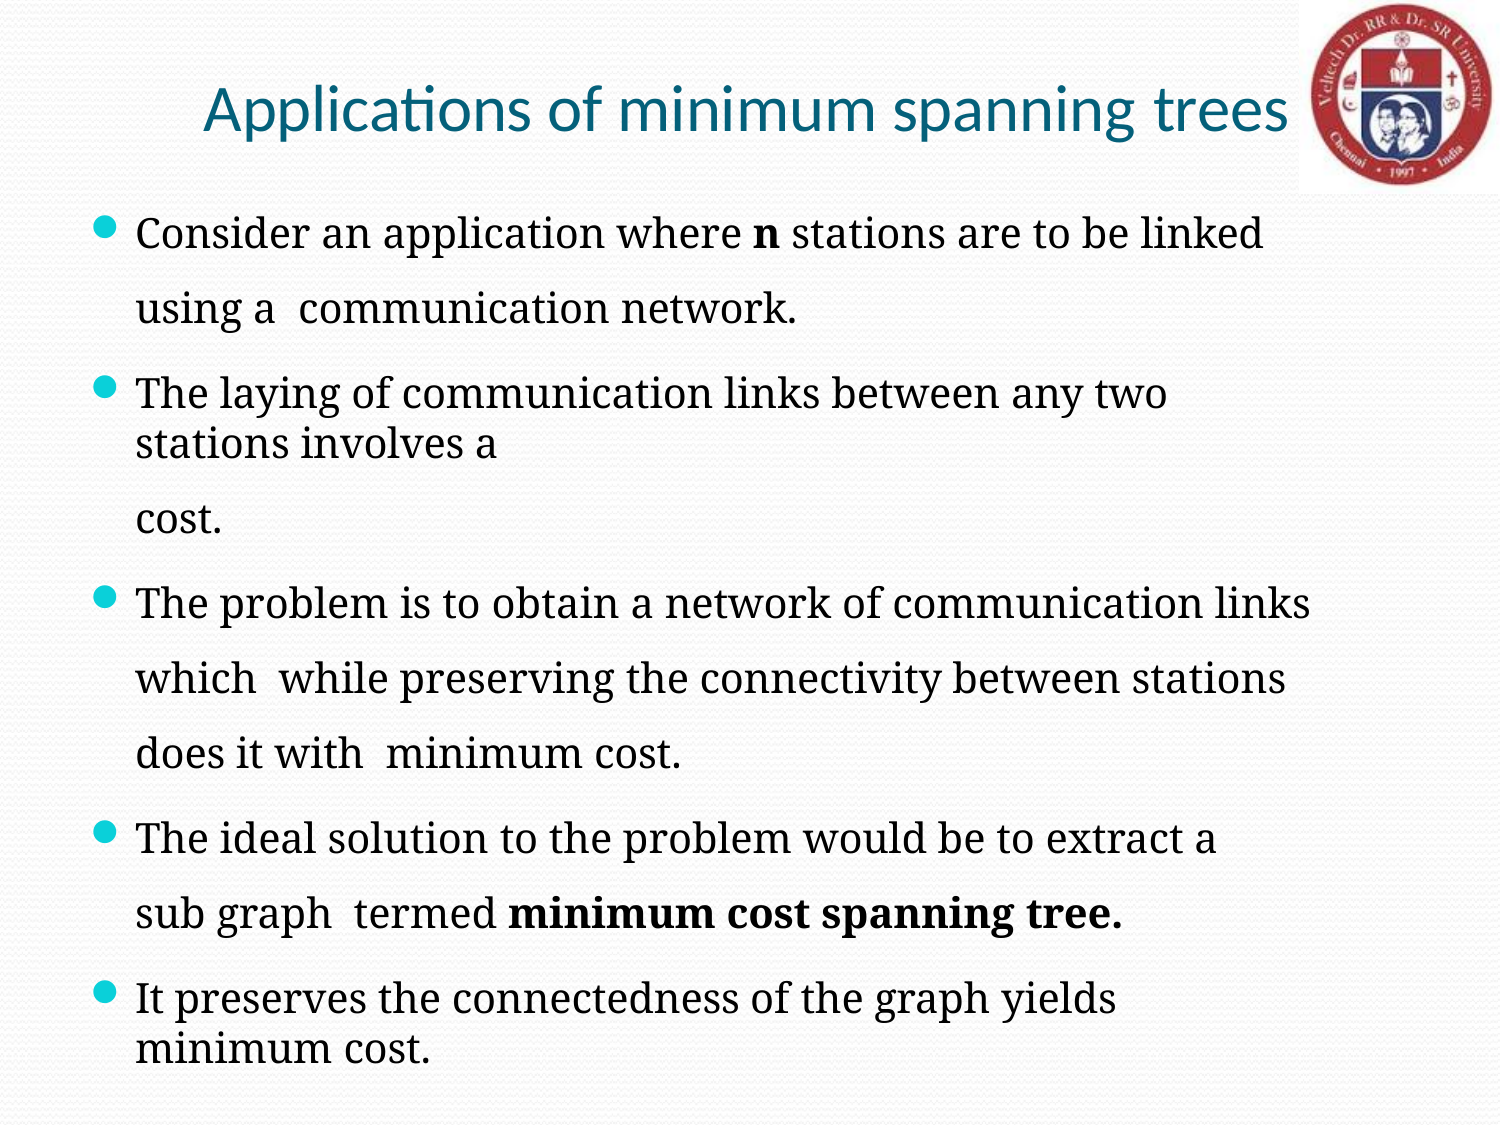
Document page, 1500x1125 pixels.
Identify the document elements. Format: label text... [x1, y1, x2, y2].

text_box [0, 0, 1500, 1125]
text_box Consider an application where n stations are to be linked using a communication network. The laying of communication links between any two stations involves a cost. The problem is to obtain a network of communication links which while preserving the connectivity between stations does it with minimum cost. The ideal solution to the problem would be to extract a sub graph termed minimum cost spanning tree. It preserves the connectedness of the graph yields minimum cost. [87, 179, 1403, 1072]
picture [1299, 0, 1500, 194]
title Applications of minimum spanning trees [201, 62, 1294, 179]
